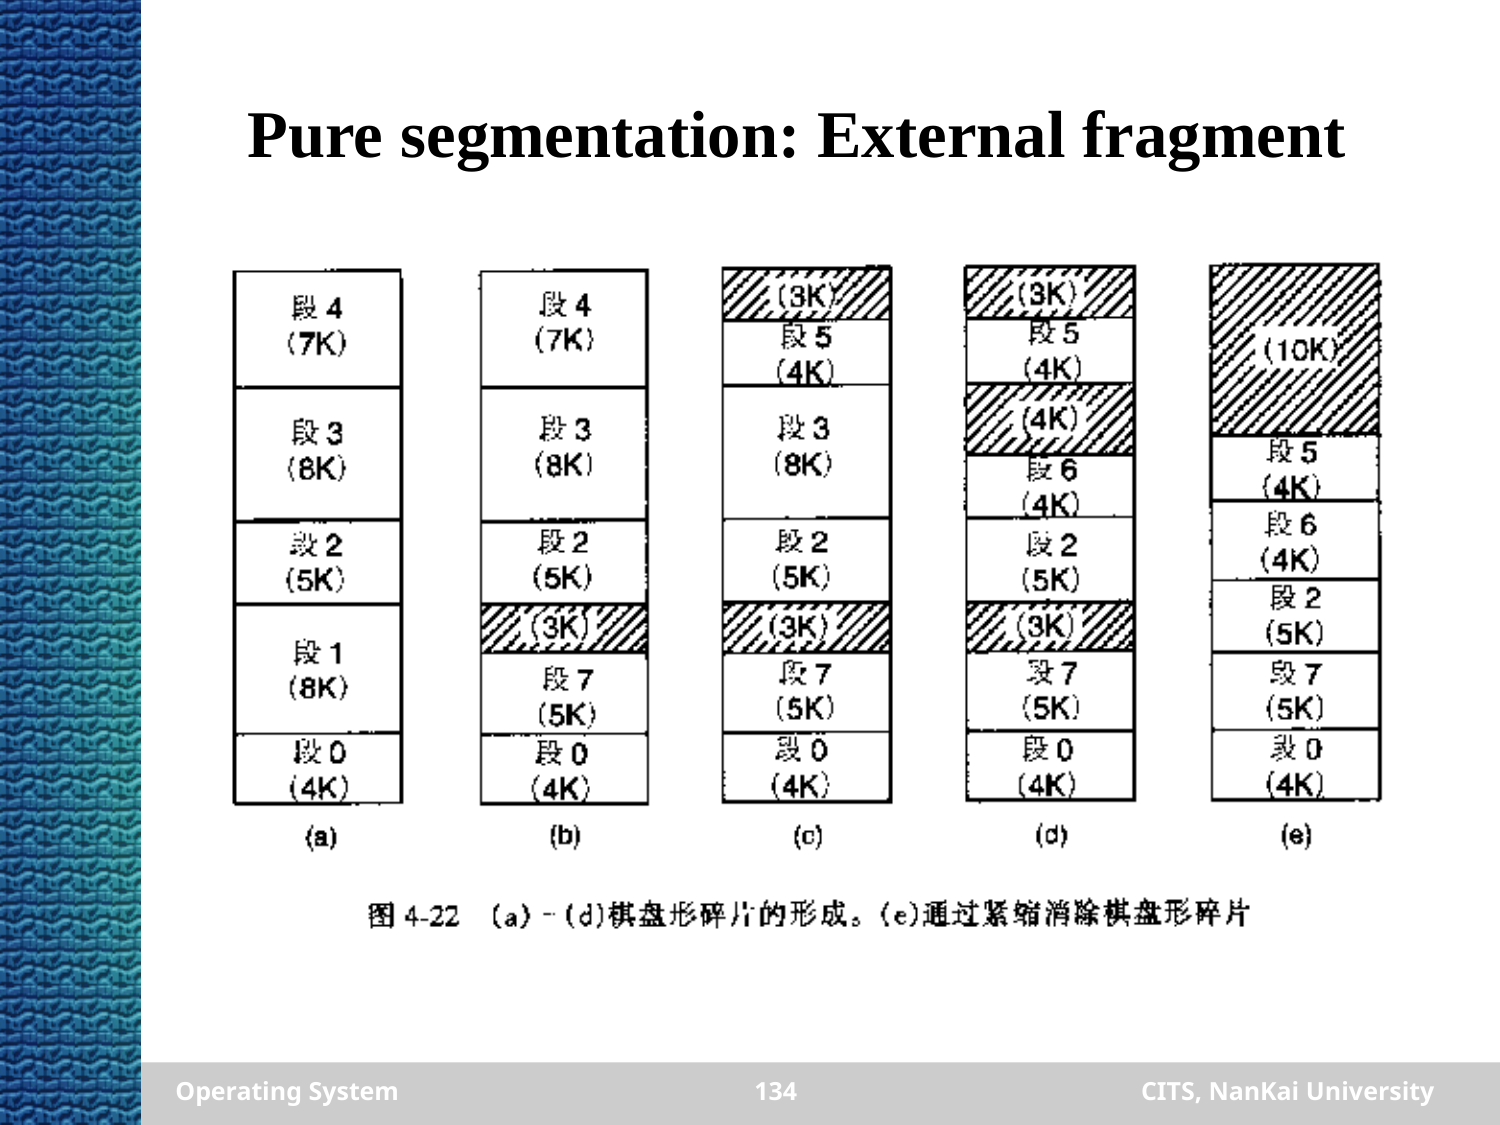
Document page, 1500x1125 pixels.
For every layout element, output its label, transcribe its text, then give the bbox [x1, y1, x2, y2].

slide_number Operating System [160, 1067, 574, 1118]
title Pure segmentation: External fragment [159, 50, 1436, 211]
slide_number 134 [600, 1067, 951, 1118]
footer CITS, NanKai University [974, 1067, 1451, 1118]
picture [0, 0, 141, 1125]
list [210, 245, 1411, 950]
